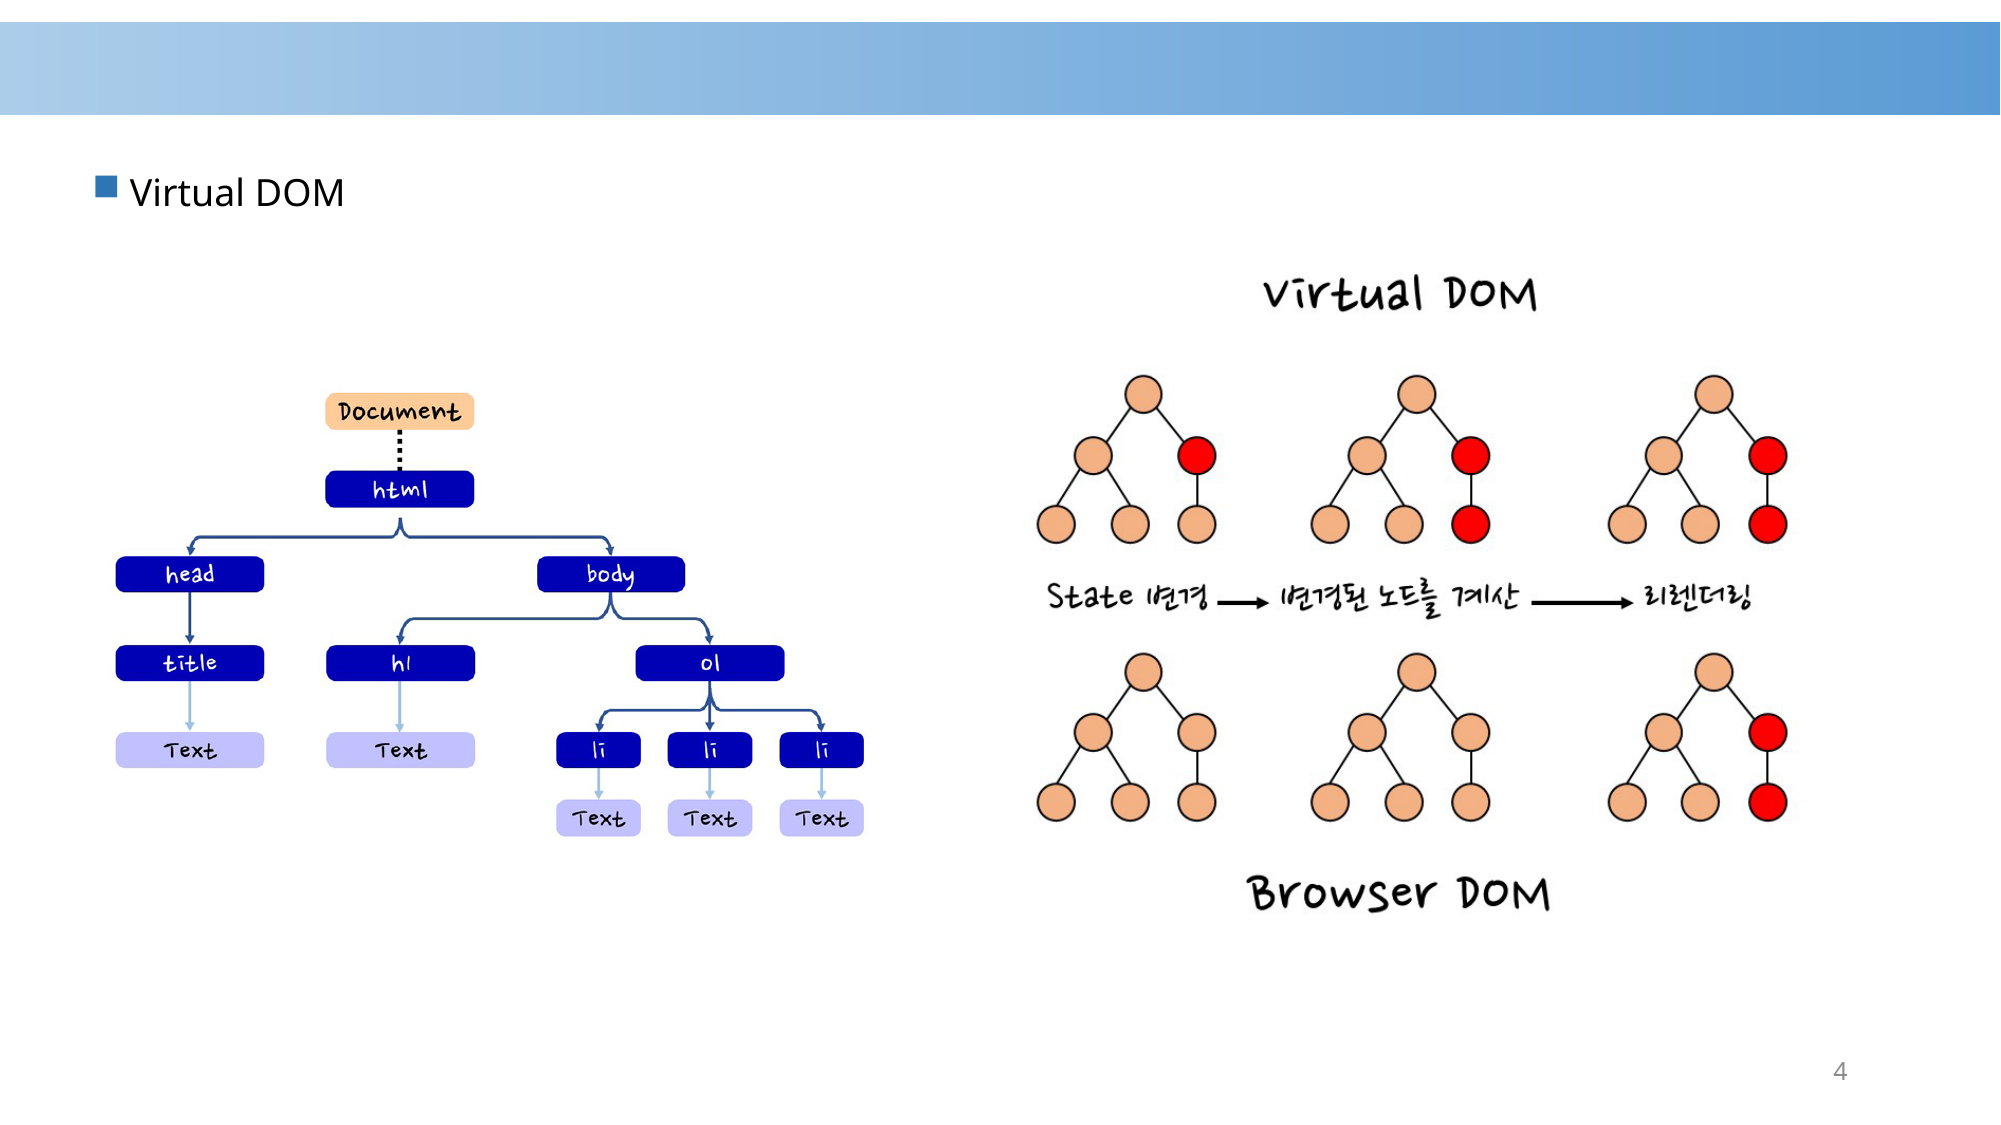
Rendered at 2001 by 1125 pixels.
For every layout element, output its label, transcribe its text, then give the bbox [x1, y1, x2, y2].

picture [78, 350, 901, 877]
picture [988, 230, 1834, 959]
list Virtual DOM [77, 166, 1922, 996]
slide_number 4 [1412, 1042, 1863, 1103]
